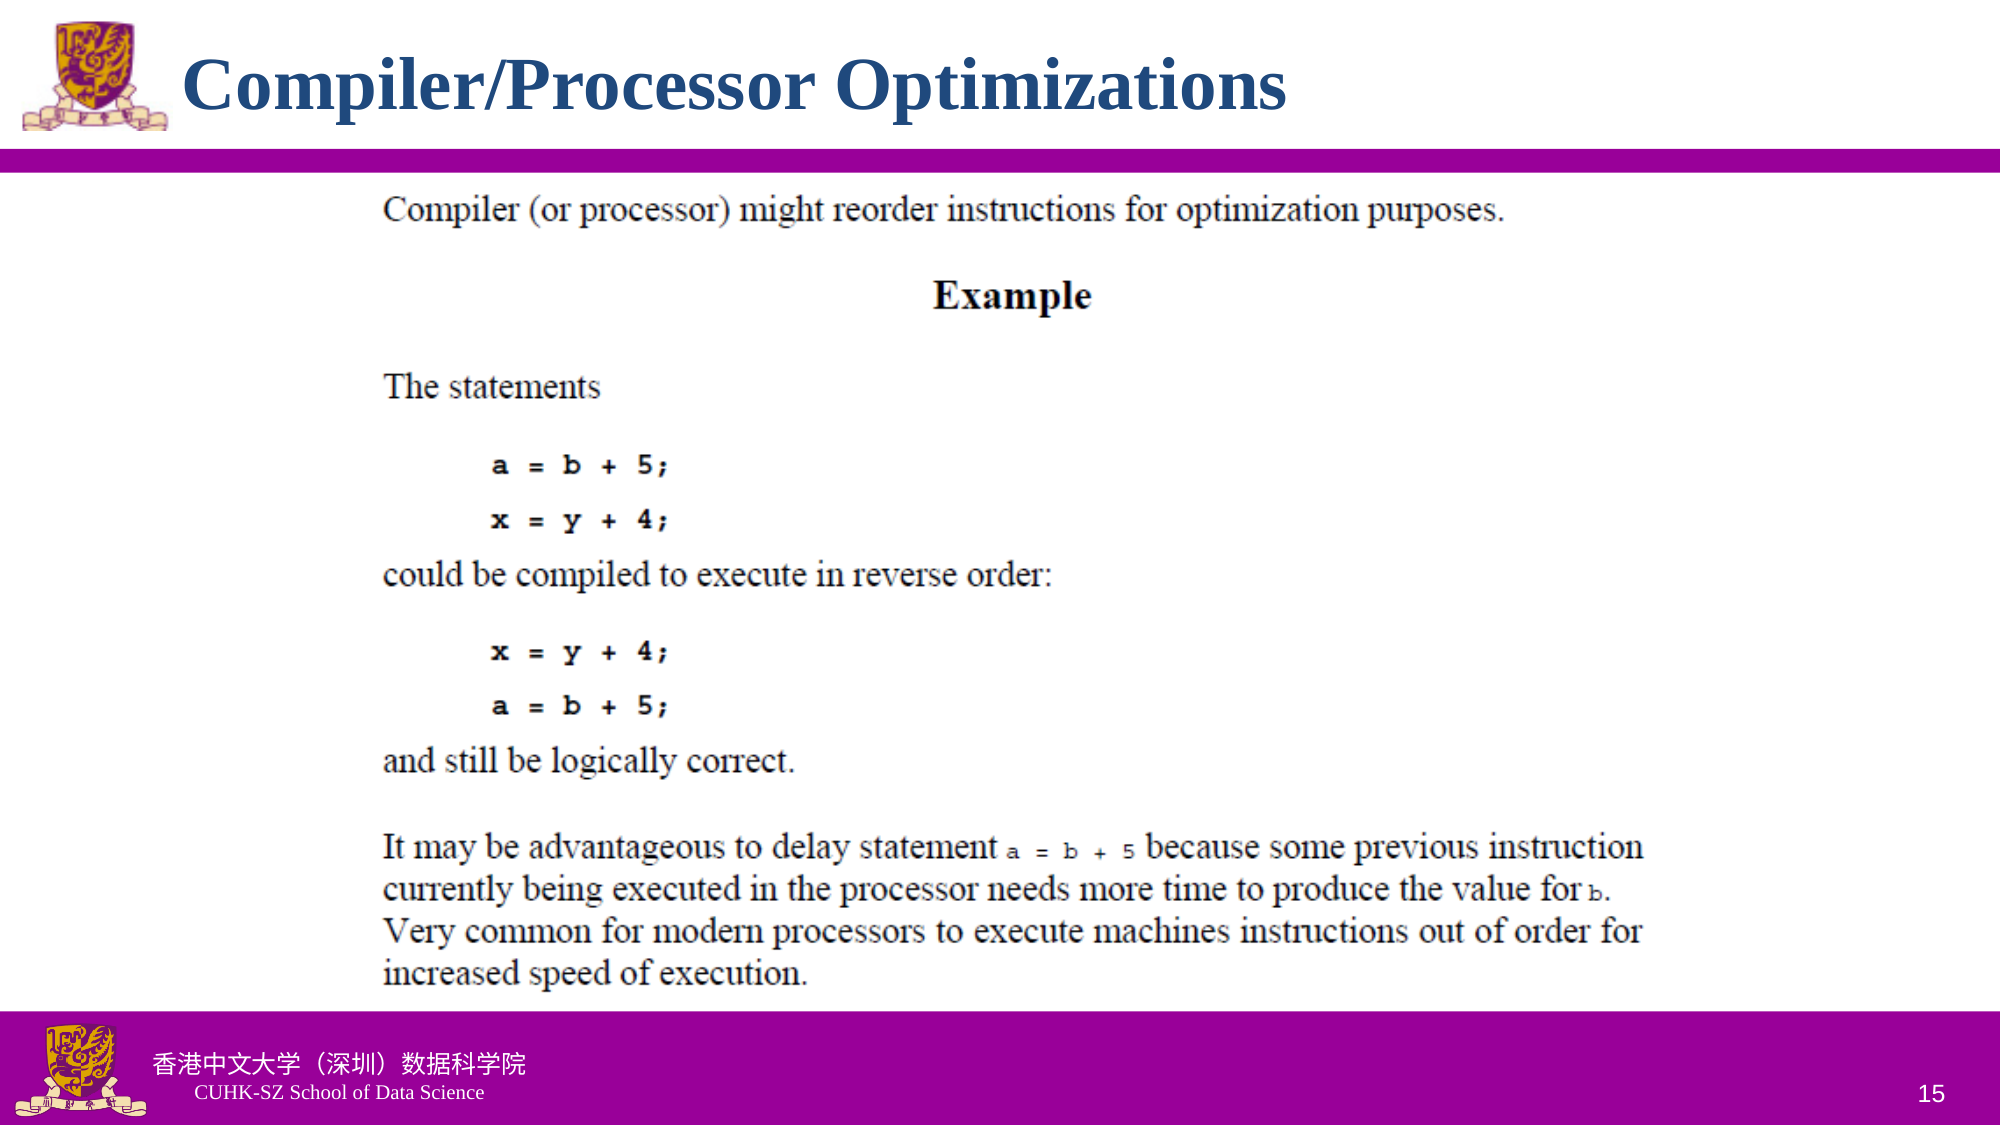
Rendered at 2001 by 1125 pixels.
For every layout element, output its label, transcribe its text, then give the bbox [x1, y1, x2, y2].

title Compiler/Processor Optimizations [166, 30, 1981, 130]
slide_number 15 [1493, 1070, 1961, 1125]
picture [14, 1023, 149, 1117]
picture [364, 180, 1660, 1001]
picture [21, 20, 173, 131]
